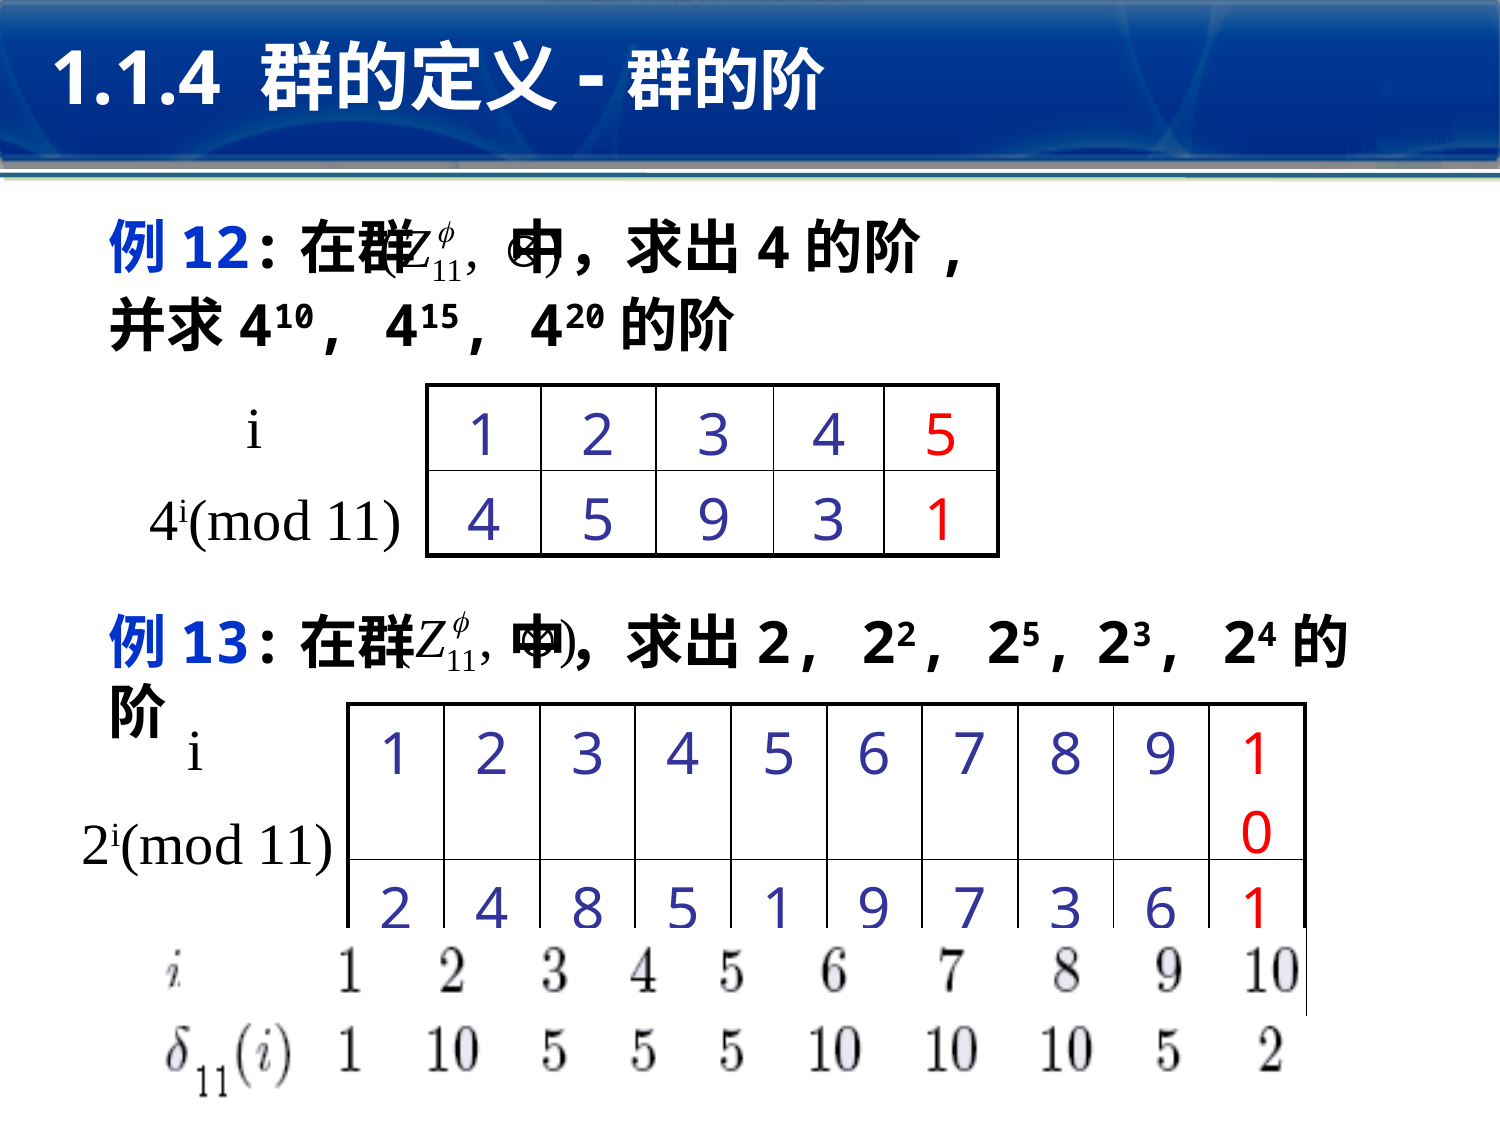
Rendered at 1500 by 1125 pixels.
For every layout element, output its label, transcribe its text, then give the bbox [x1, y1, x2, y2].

table_header 4 [774, 387, 883, 470]
table_cell 3 [774, 471, 883, 553]
table_header 8 [1019, 706, 1113, 859]
text_box 1.1.4 群的定义-群的阶 [35, 0, 1264, 140]
table_header 7 [923, 706, 1017, 859]
table_cell 5 [636, 860, 730, 927]
table_header 1 [350, 706, 443, 859]
table_header 5 [732, 706, 826, 859]
text_box 2i(mod 11) [66, 798, 349, 884]
table_cell 8 [541, 860, 634, 927]
text_box i [231, 382, 278, 468]
table_cell 9 [828, 860, 921, 927]
table_header 9 [1114, 706, 1208, 859]
table_cell 5 [542, 471, 655, 553]
text_box 4i(mod 11) [134, 474, 417, 560]
table_cell 7 [923, 860, 1017, 927]
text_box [386, 597, 588, 686]
table_cell 2 [350, 860, 443, 927]
text_box 例13:在群 中，求出2, 22, 25, 23, 24的阶 [93, 598, 1418, 753]
table_cell 9 [657, 471, 773, 553]
table_header 3 [541, 706, 634, 859]
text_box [371, 207, 574, 295]
table_header 2 [542, 387, 655, 470]
text_box i [172, 704, 219, 789]
table_header 1 [429, 387, 540, 470]
table_cell 3 [1019, 860, 1113, 927]
table_cell 1 [1210, 860, 1303, 927]
table_header 6 [828, 706, 921, 859]
table_cell 4 [429, 471, 540, 553]
table_cell 1 [885, 471, 996, 553]
table_cell 6 [1114, 860, 1208, 927]
table_cell 10 [732, 860, 826, 927]
table_header 2 [445, 706, 539, 859]
table_header 5 [885, 387, 996, 470]
table_header 3 [657, 387, 773, 470]
table_cell 4 [445, 860, 539, 927]
table_header 4 [636, 706, 730, 859]
picture [159, 928, 1306, 1106]
text_box 例12:在群 中，求出4的阶, 并求410, 415, 420的阶 [93, 196, 1069, 365]
table_header 10 [1210, 706, 1303, 859]
